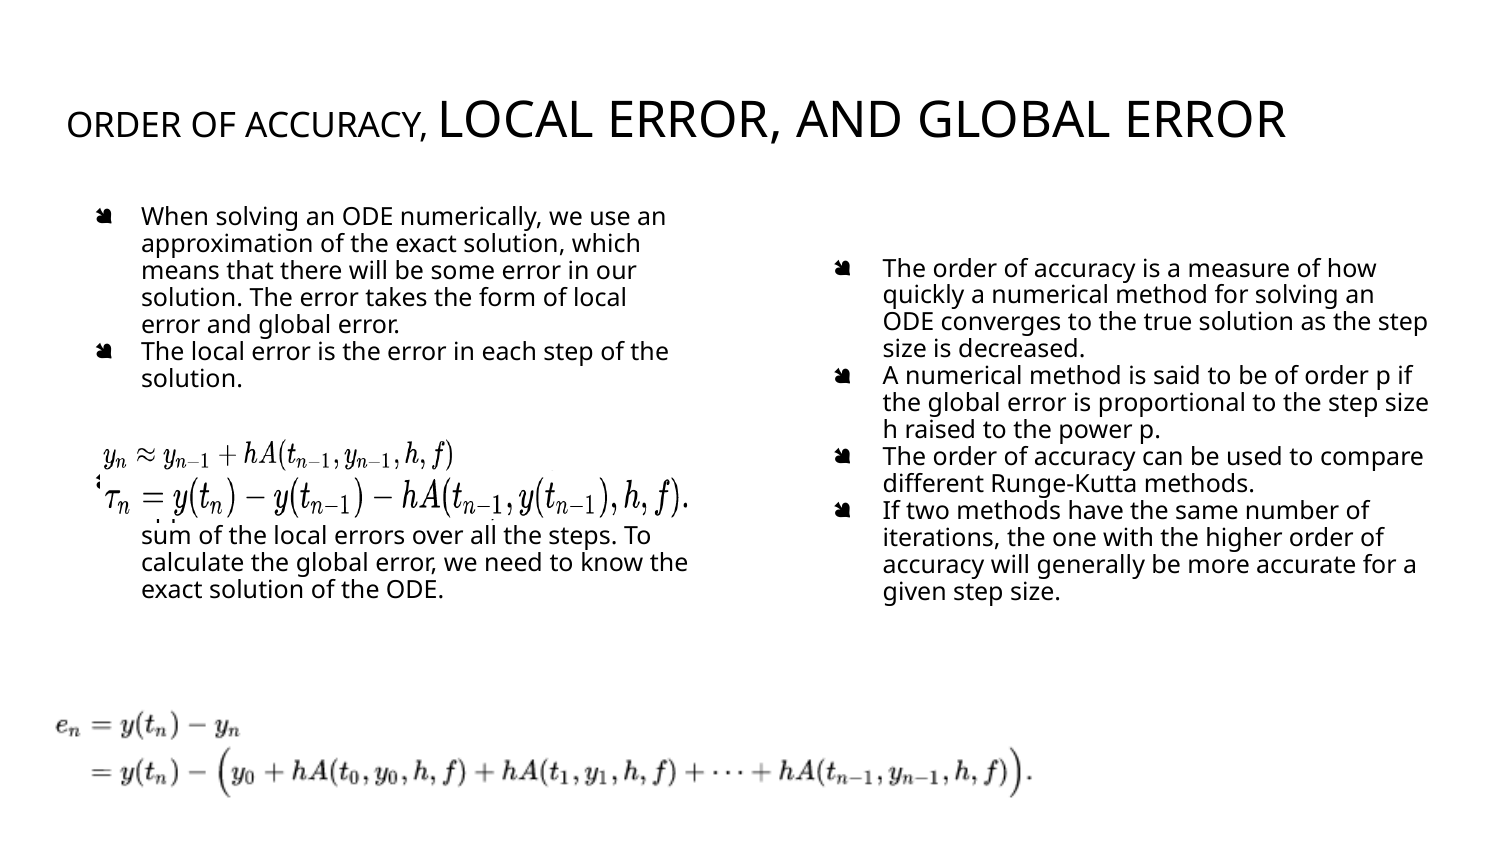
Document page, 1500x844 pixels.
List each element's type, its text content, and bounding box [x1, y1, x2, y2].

title Order of Accuracy, Local Error, and Global Error [51, 72, 1449, 167]
list When solving an ODE numerically, we use an approximation of the exact solution, which means that there will be some error in our solution. The error takes the form of local error and global error. The local error is the error in each step of the solution. The global error is the error in the final approximation of the solution, and it is the sum of the local errors over all the steps. To calculate the global error, we need to know the exact solution of the ODE. [51, 189, 708, 706]
picture [100, 435, 692, 519]
list The order of accuracy is a measure of how quickly a numerical method for solving an ODE converges to the true solution as the step size is decreased. A numerical method is said to be of order p if the global error is proportional to the step size h raised to the power p. The order of accuracy can be used to compare different Runge-Kutta methods. If two methods have the same number of iterations, the one with the higher order of accuracy will generally be more accurate for a given step size. [792, 240, 1449, 750]
picture [51, 707, 1037, 801]
